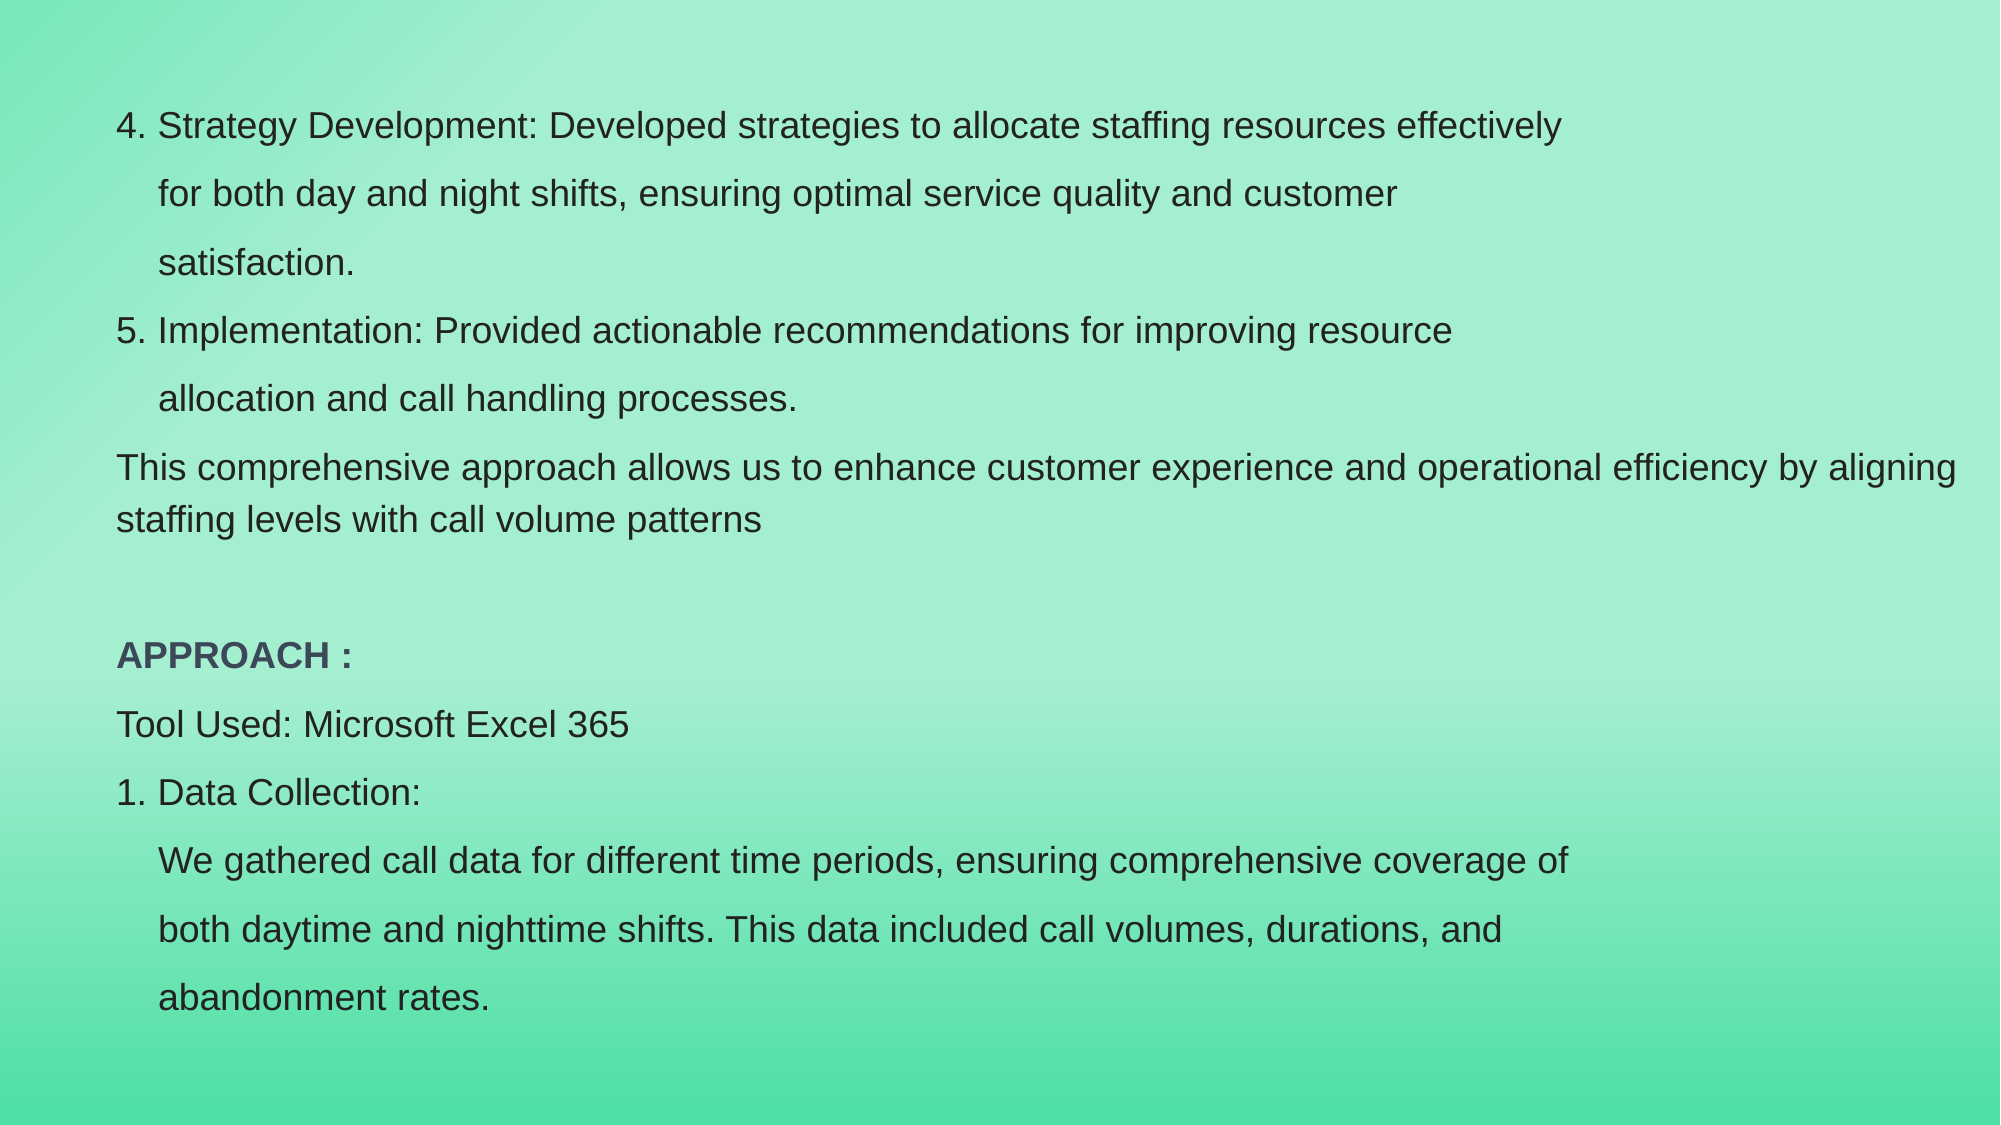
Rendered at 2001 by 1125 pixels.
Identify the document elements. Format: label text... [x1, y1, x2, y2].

text_box [0, 0, 2000, 612]
text_box [0, 612, 2000, 1125]
text_box 4. Strategy Development: Developed strategies to allocate staffing resources effectively for both day and night shifts, ensuring optimal service quality and customer satisfaction. 5. Implementation: Provided actionable recommendations for improving resource allocation and call handling processes. This comprehensive approach allows us to enhance customer experience and operational efficiency by aligning staffing levels with call volume patterns APPROACH : Tool Used: Microsoft Excel 365 1. Data Collection: We gathered call data for different time periods, ensuring comprehensive coverage of both daytime and nighttime shifts. This data included call volumes, durations, and abandonment rates. [101, 86, 2000, 1094]
